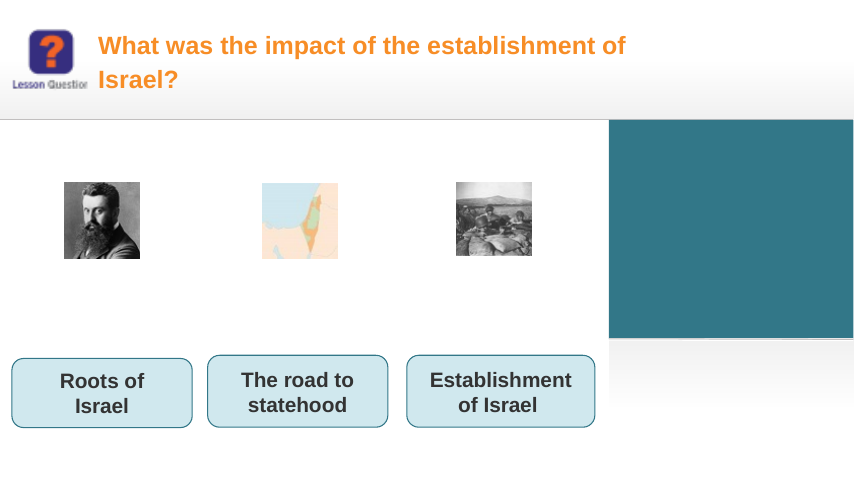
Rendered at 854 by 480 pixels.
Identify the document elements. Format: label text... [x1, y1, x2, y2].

picture [262, 183, 338, 260]
title What was the impact of the establishment of Israel? [0, 0, 720, 120]
text_box Roots of Israel [11, 358, 193, 428]
picture [456, 182, 532, 256]
text_box The road to statehood [207, 355, 388, 428]
picture [64, 182, 140, 260]
picture [12, 23, 88, 99]
text_box Establishment of Israel [406, 355, 595, 428]
